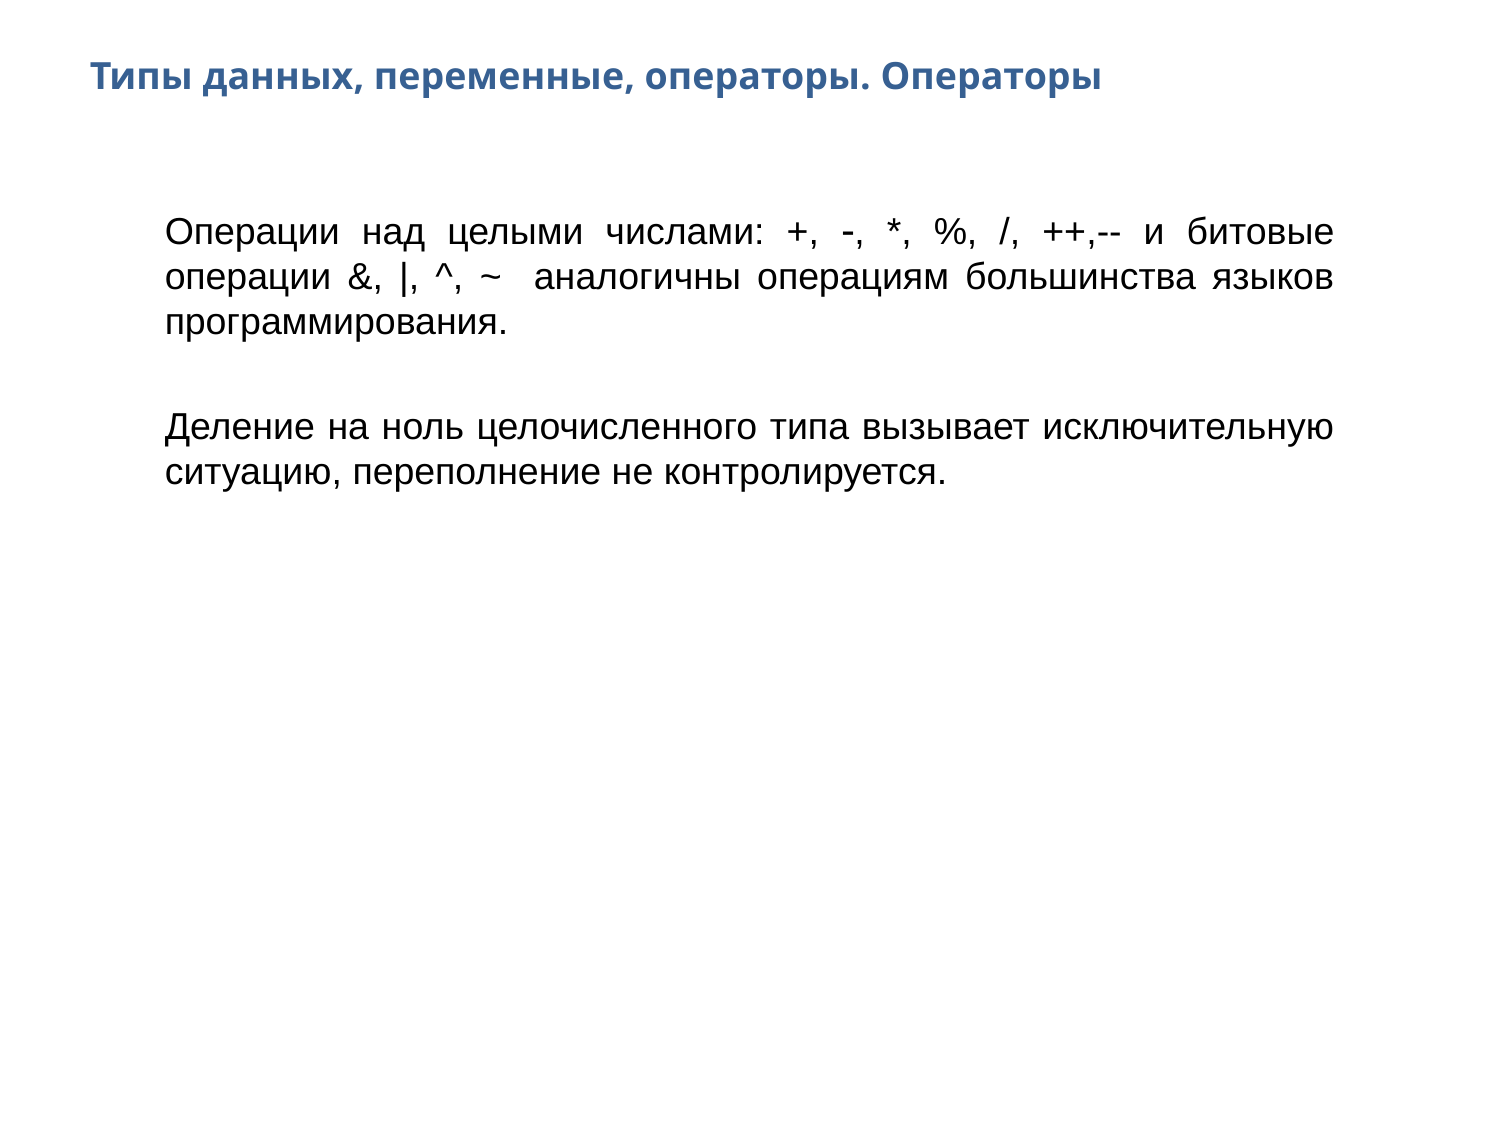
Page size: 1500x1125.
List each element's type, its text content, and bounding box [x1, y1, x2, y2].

text_box Типы данных, переменные, операторы. Операторы [75, 45, 1425, 163]
text_box Операции над целыми числами: +, -, *, %, /, ++,-- и битовые операции &, |, ^, ~ аналогичны операциям большинства языков программирования. Деление на ноль целочисленного типа вызывает исключительную ситуацию, переполнение не контролируется. [150, 199, 1350, 988]
